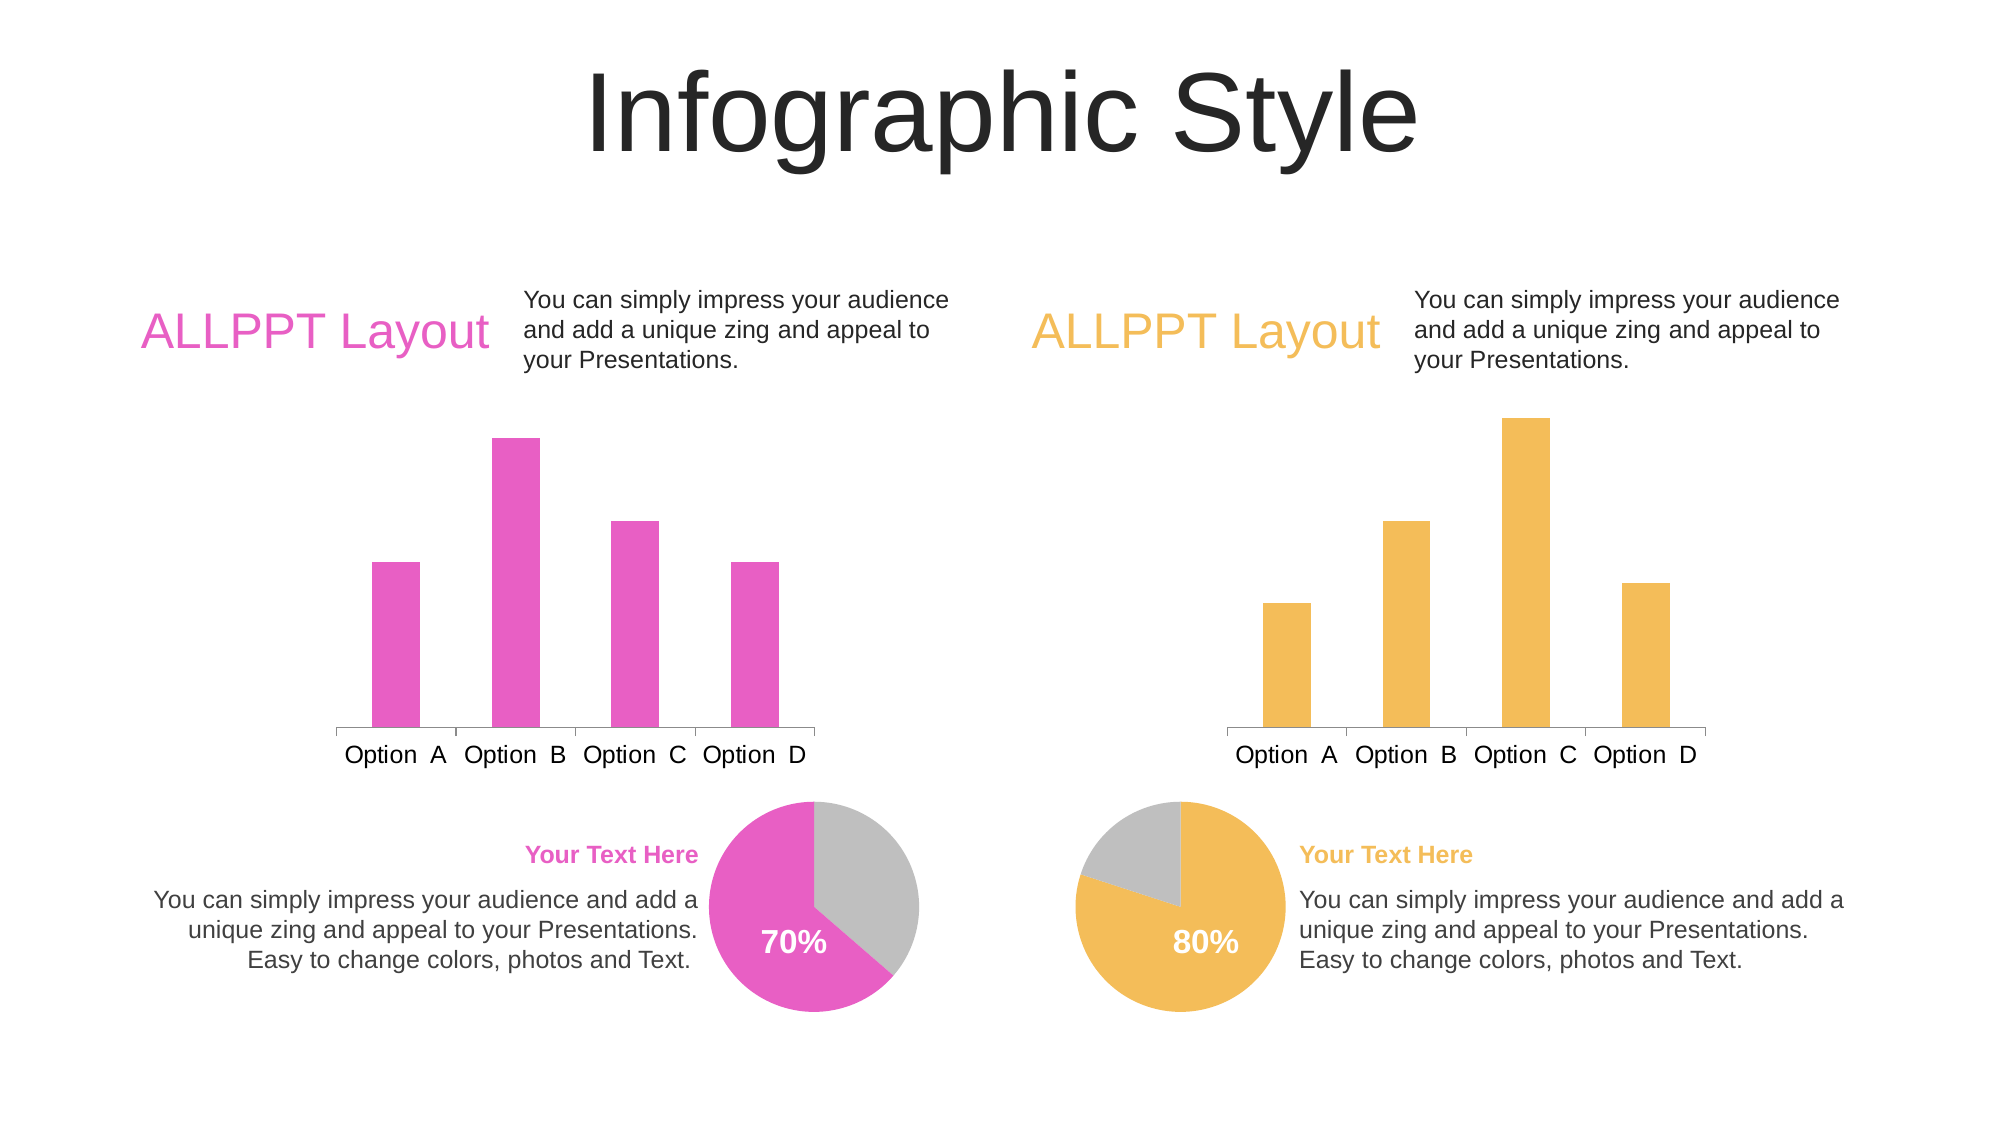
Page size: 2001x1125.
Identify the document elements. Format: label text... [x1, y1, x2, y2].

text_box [123, 831, 715, 983]
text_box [1284, 831, 1872, 983]
chart [1174, 383, 1716, 787]
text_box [1016, 275, 1874, 382]
chart [1071, 797, 1291, 1017]
chart [704, 797, 924, 1017]
list Infographic Style [53, 55, 1952, 175]
chart [283, 383, 826, 787]
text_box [126, 275, 983, 382]
